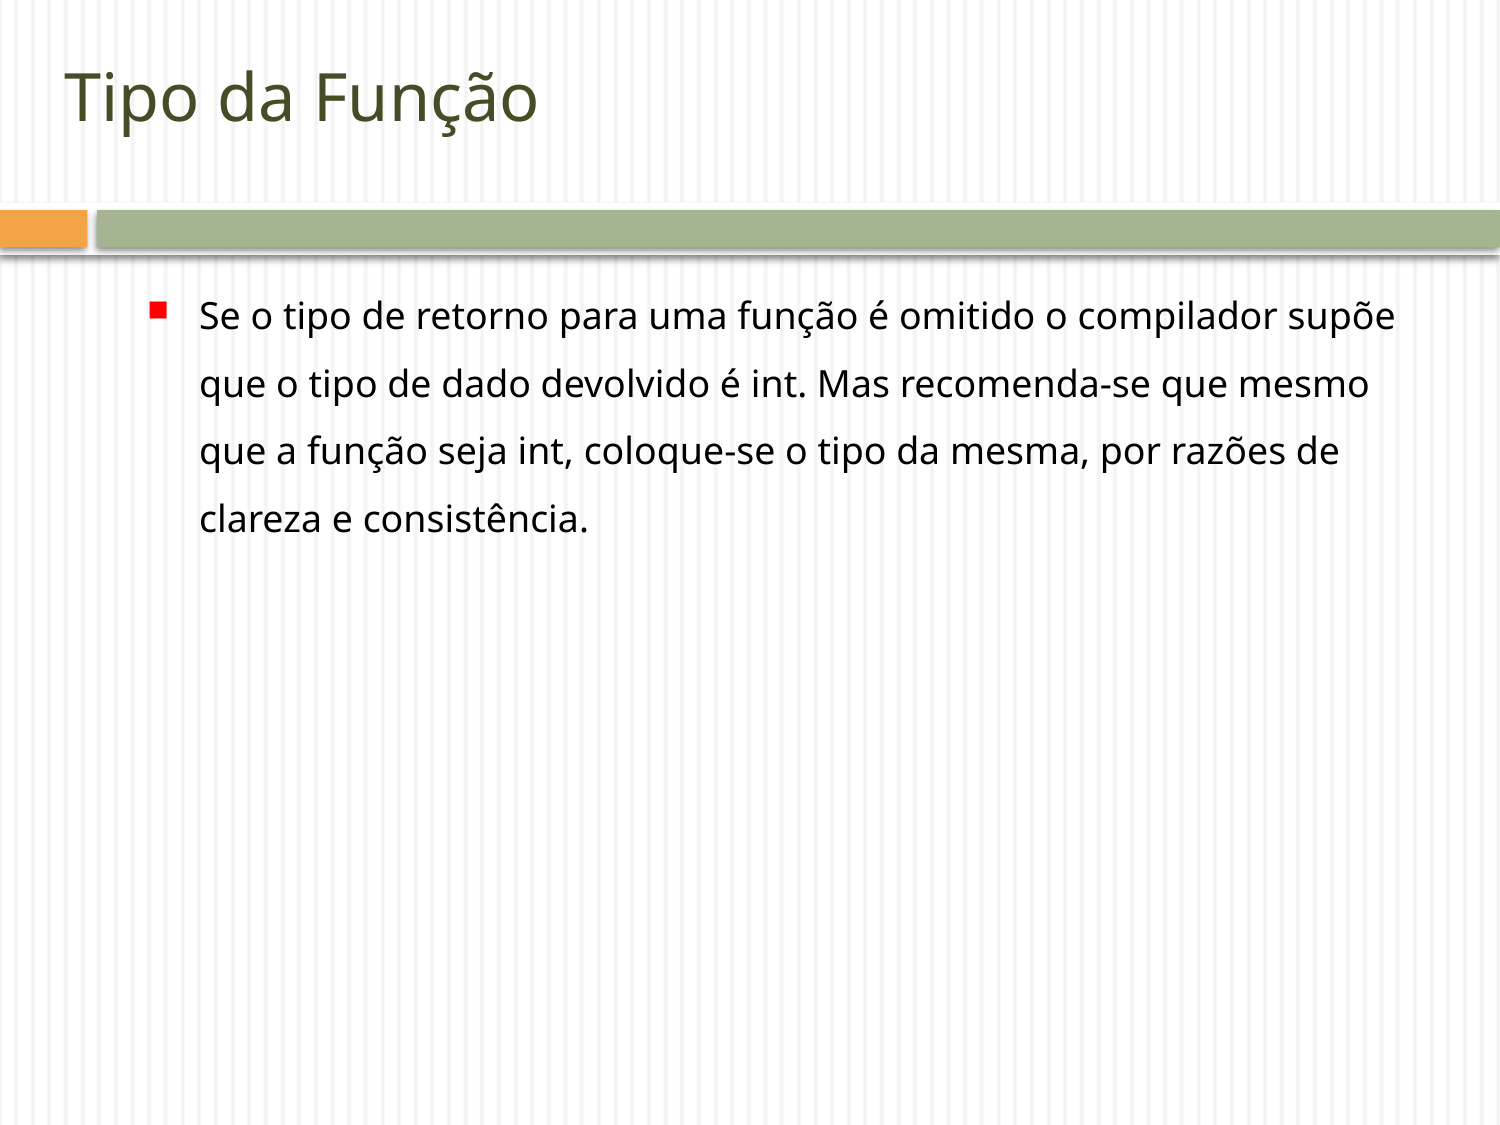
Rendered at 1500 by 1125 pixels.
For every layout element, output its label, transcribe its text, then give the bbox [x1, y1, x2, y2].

title Tipo da Função [50, 38, 1400, 150]
list Se o tipo de retorno para uma função é omitido o compilador supõe que o tipo de dado devolvido é int. Mas recomenda-se que mesmo que a função seja int, coloque-se o tipo da mesma, por razões de clareza e consistência. [112, 262, 1452, 1039]
